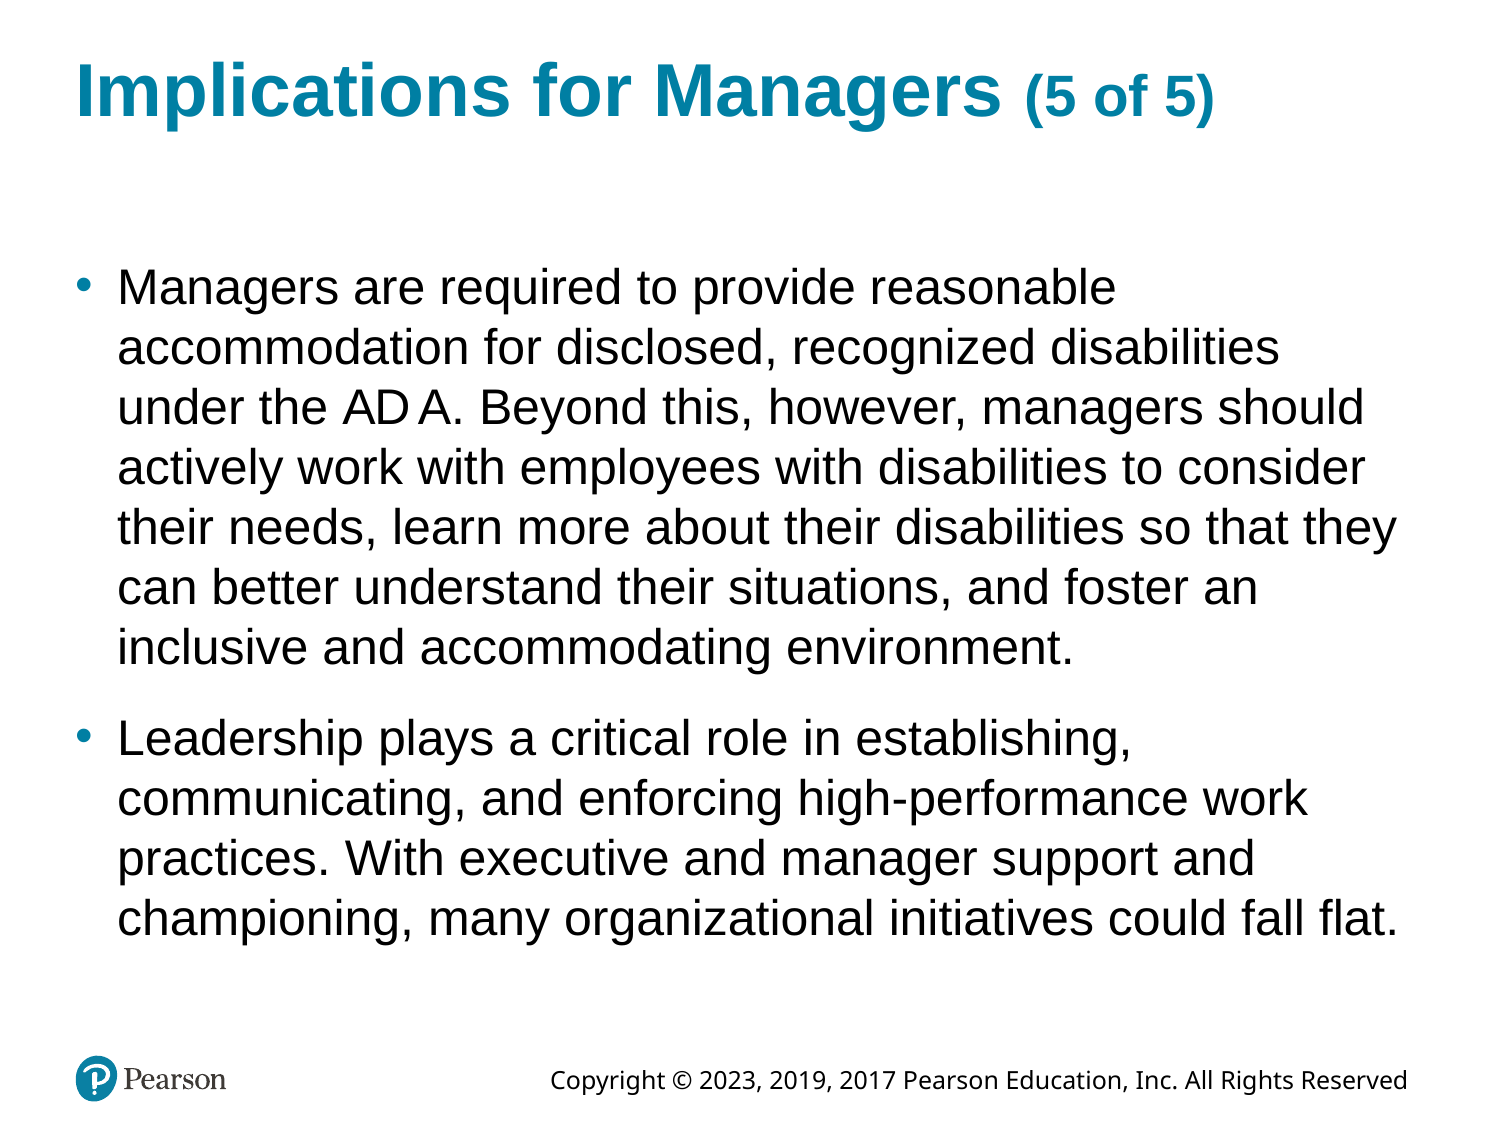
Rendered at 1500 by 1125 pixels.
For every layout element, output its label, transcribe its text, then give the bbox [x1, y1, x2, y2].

list Managers are required to provide reasonable accommodation for disclosed, recognized disabilities under the A D A. Beyond this, however, managers should actively work with employees with disabilities to consider their needs, learn more about their disabilities so that they can better understand their situations, and foster an inclusive and accommodating environment. Leadership plays a critical role in establishing, communicating, and enforcing high-performance work practices. With executive and manager support and championing, many organizational initiatives could fall flat. [75, 221, 1400, 979]
title Implications for Managers (5 of 5) [75, 0, 1425, 184]
